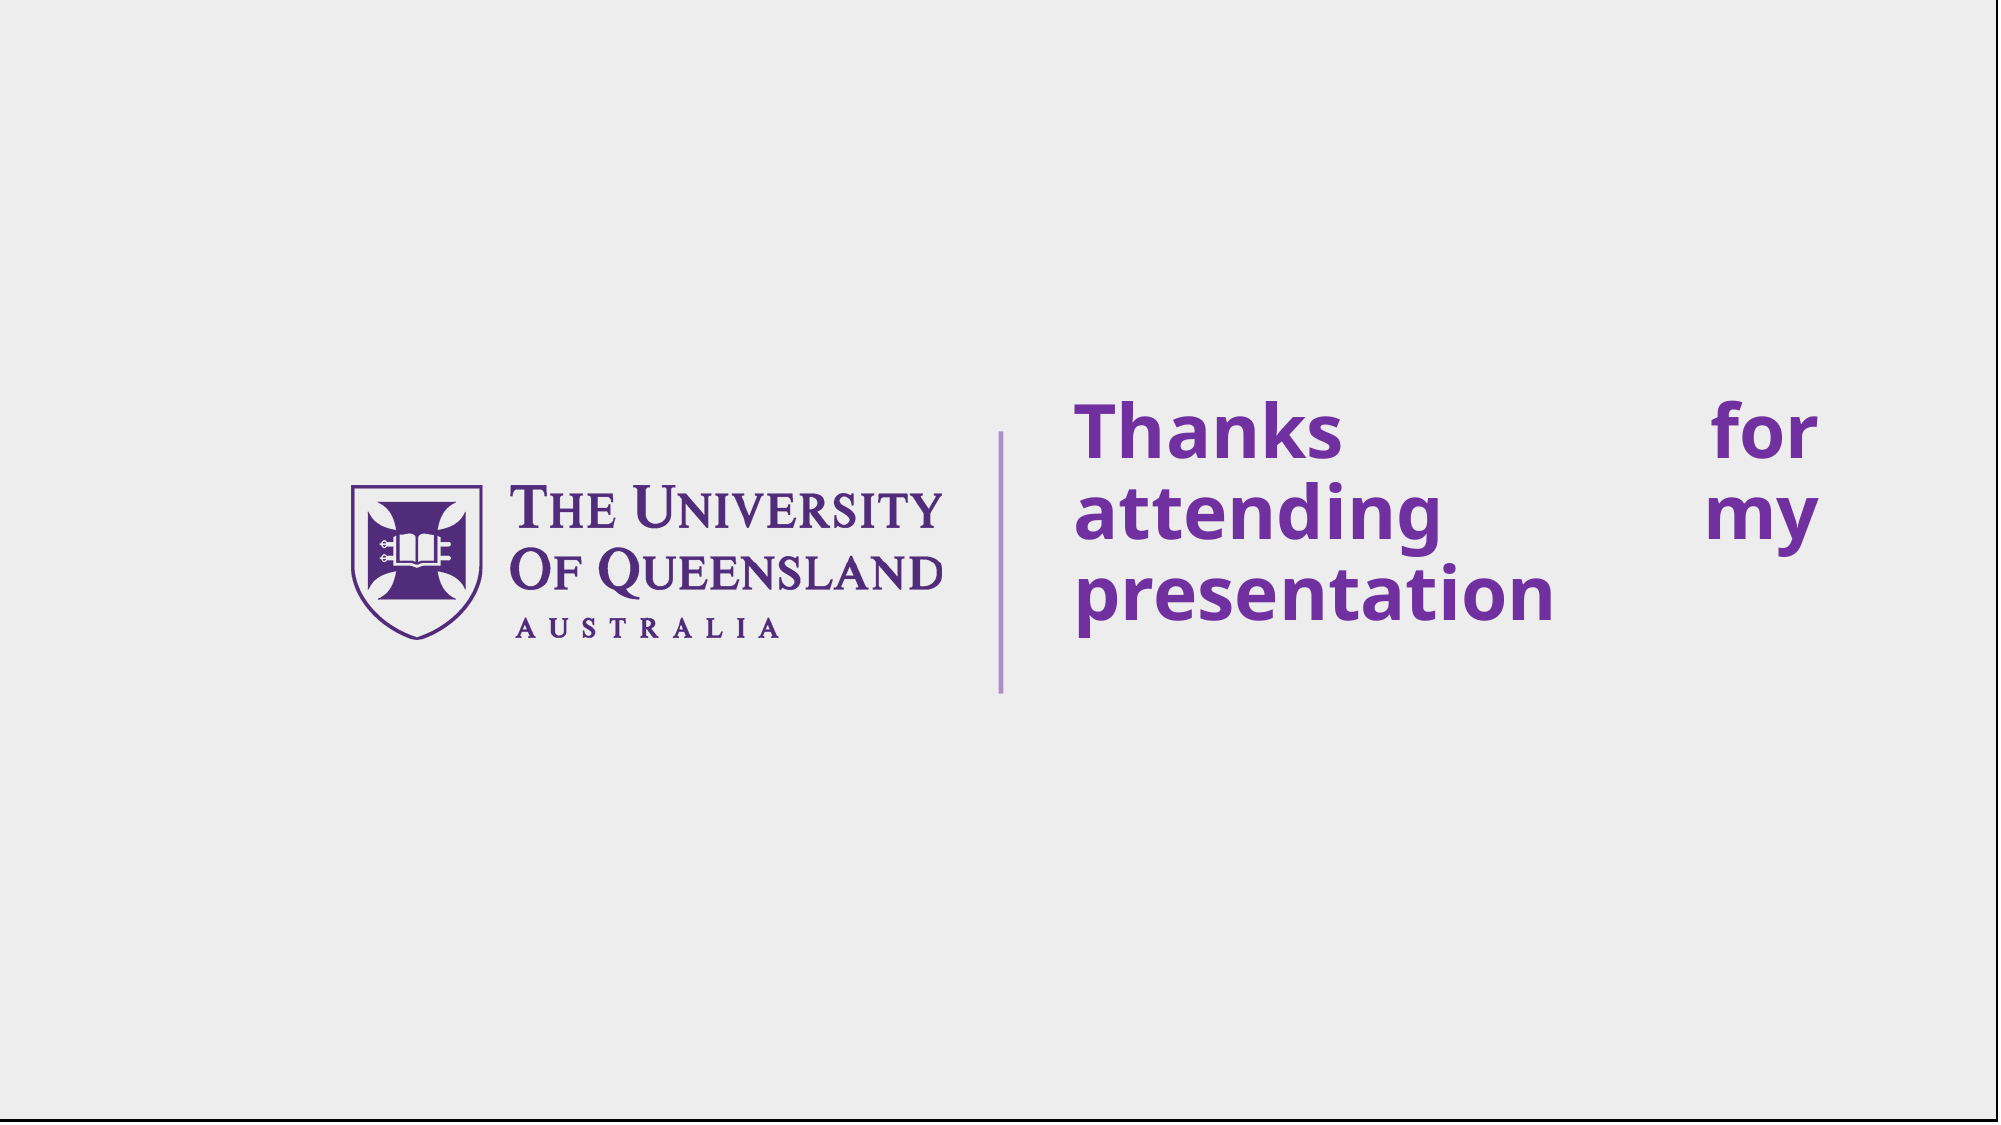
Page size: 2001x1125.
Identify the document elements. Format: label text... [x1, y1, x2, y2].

picture [351, 485, 942, 640]
title Thanks for attending my presentation [1058, 480, 1835, 645]
text_box [0, 0, 1998, 1122]
